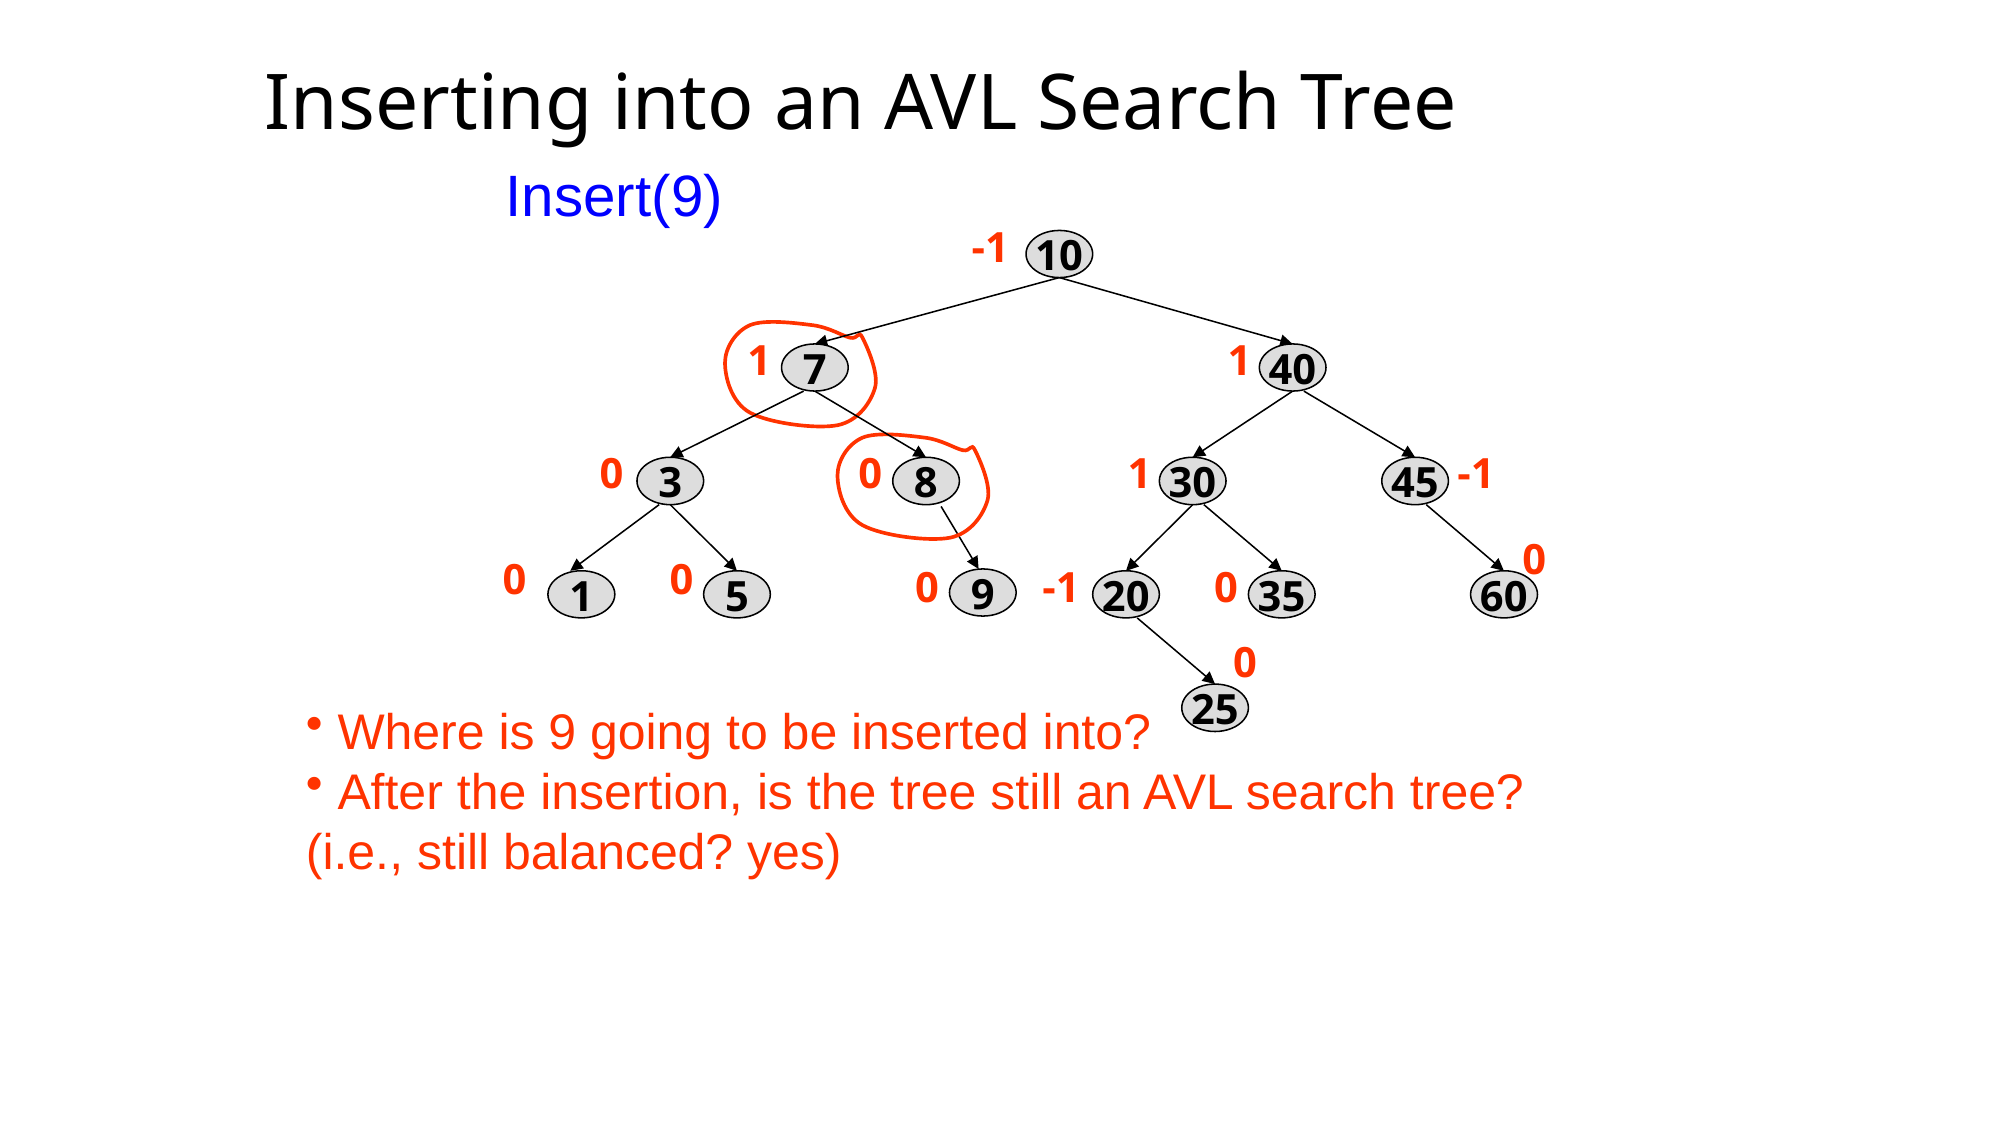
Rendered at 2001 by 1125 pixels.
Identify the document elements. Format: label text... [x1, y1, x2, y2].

text_box Insert(9) [490, 151, 739, 212]
title Inserting into an AVL Search Tree [249, 54, 1563, 155]
text_box Where is 9 going to be inserted into? After the insertion, is the tree still an AVL search tree? (i.e., still balanced? yes) [291, 692, 1626, 948]
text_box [487, 212, 1562, 732]
